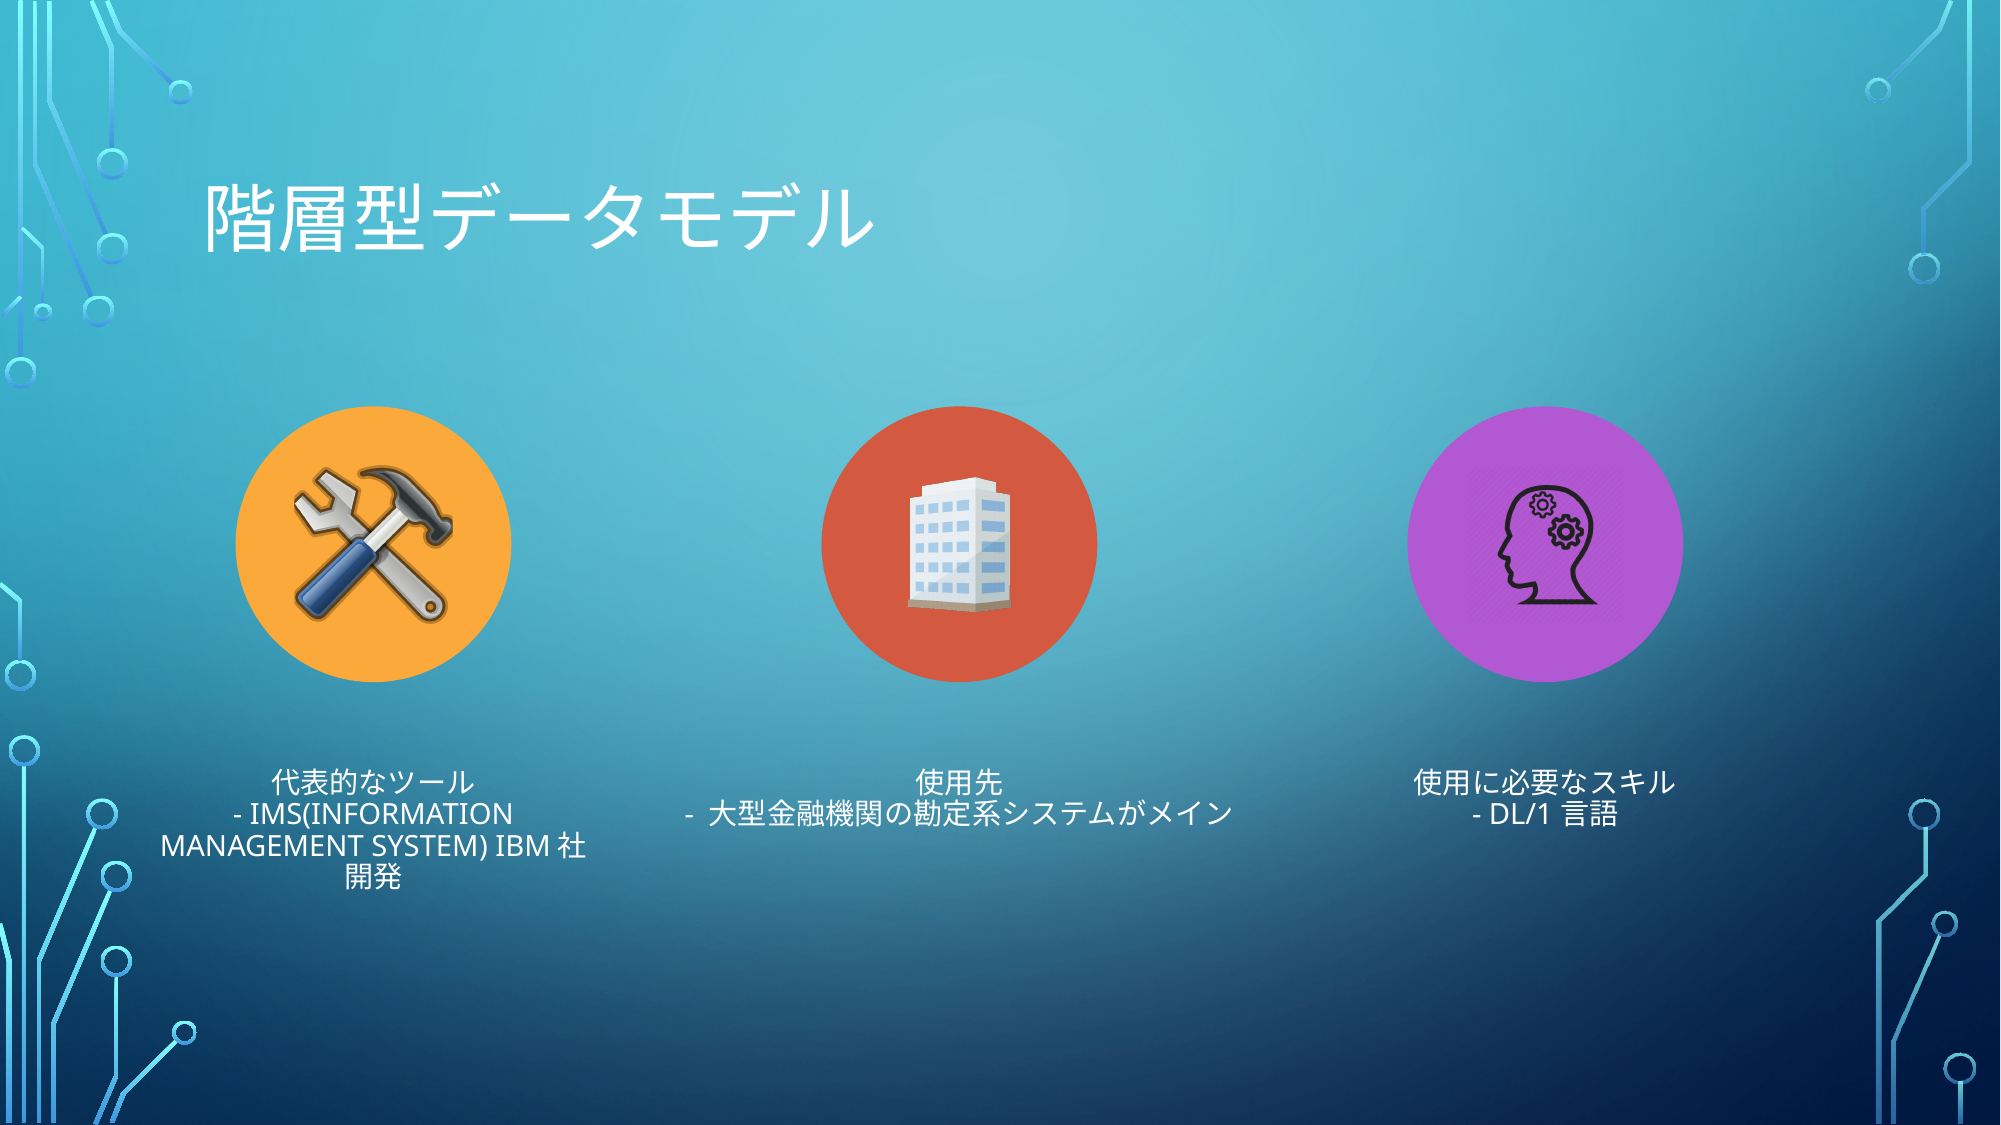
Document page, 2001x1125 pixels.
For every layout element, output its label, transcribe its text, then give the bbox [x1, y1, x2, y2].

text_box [146, 388, 1773, 905]
title 階層型データモデル [187, 101, 1813, 344]
